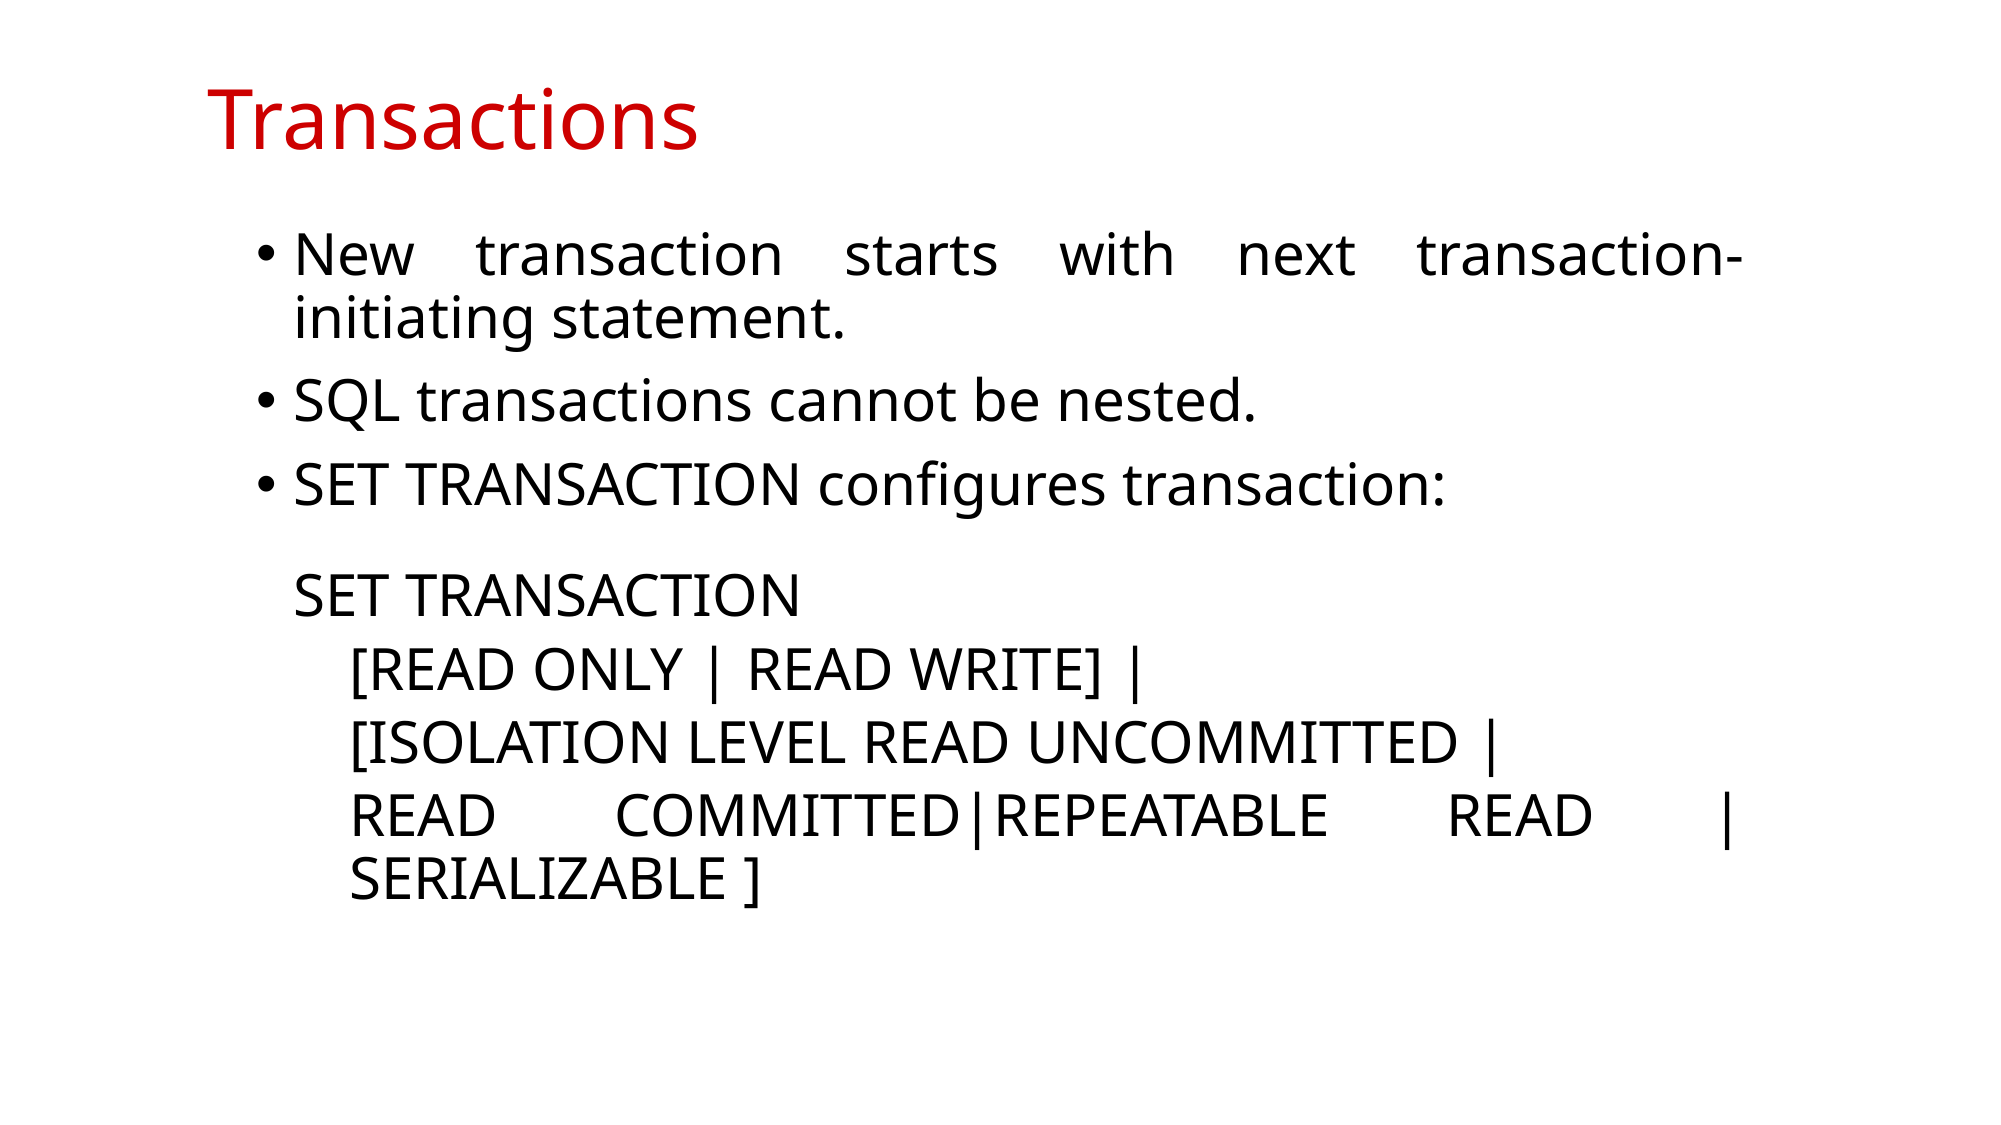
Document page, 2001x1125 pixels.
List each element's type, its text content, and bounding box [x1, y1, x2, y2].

list New transaction starts with next transaction-initiating statement. SQL transactions cannot be nested. SET TRANSACTION configures transaction: SET TRANSACTION [READ ONLY | READ WRITE] | [ISOLATION LEVEL READ UNCOMMITTED | READ COMMITTED|REPEATABLE READ |SERIALIZABLE ] [241, 217, 1759, 955]
title Transactions [192, 77, 1568, 169]
